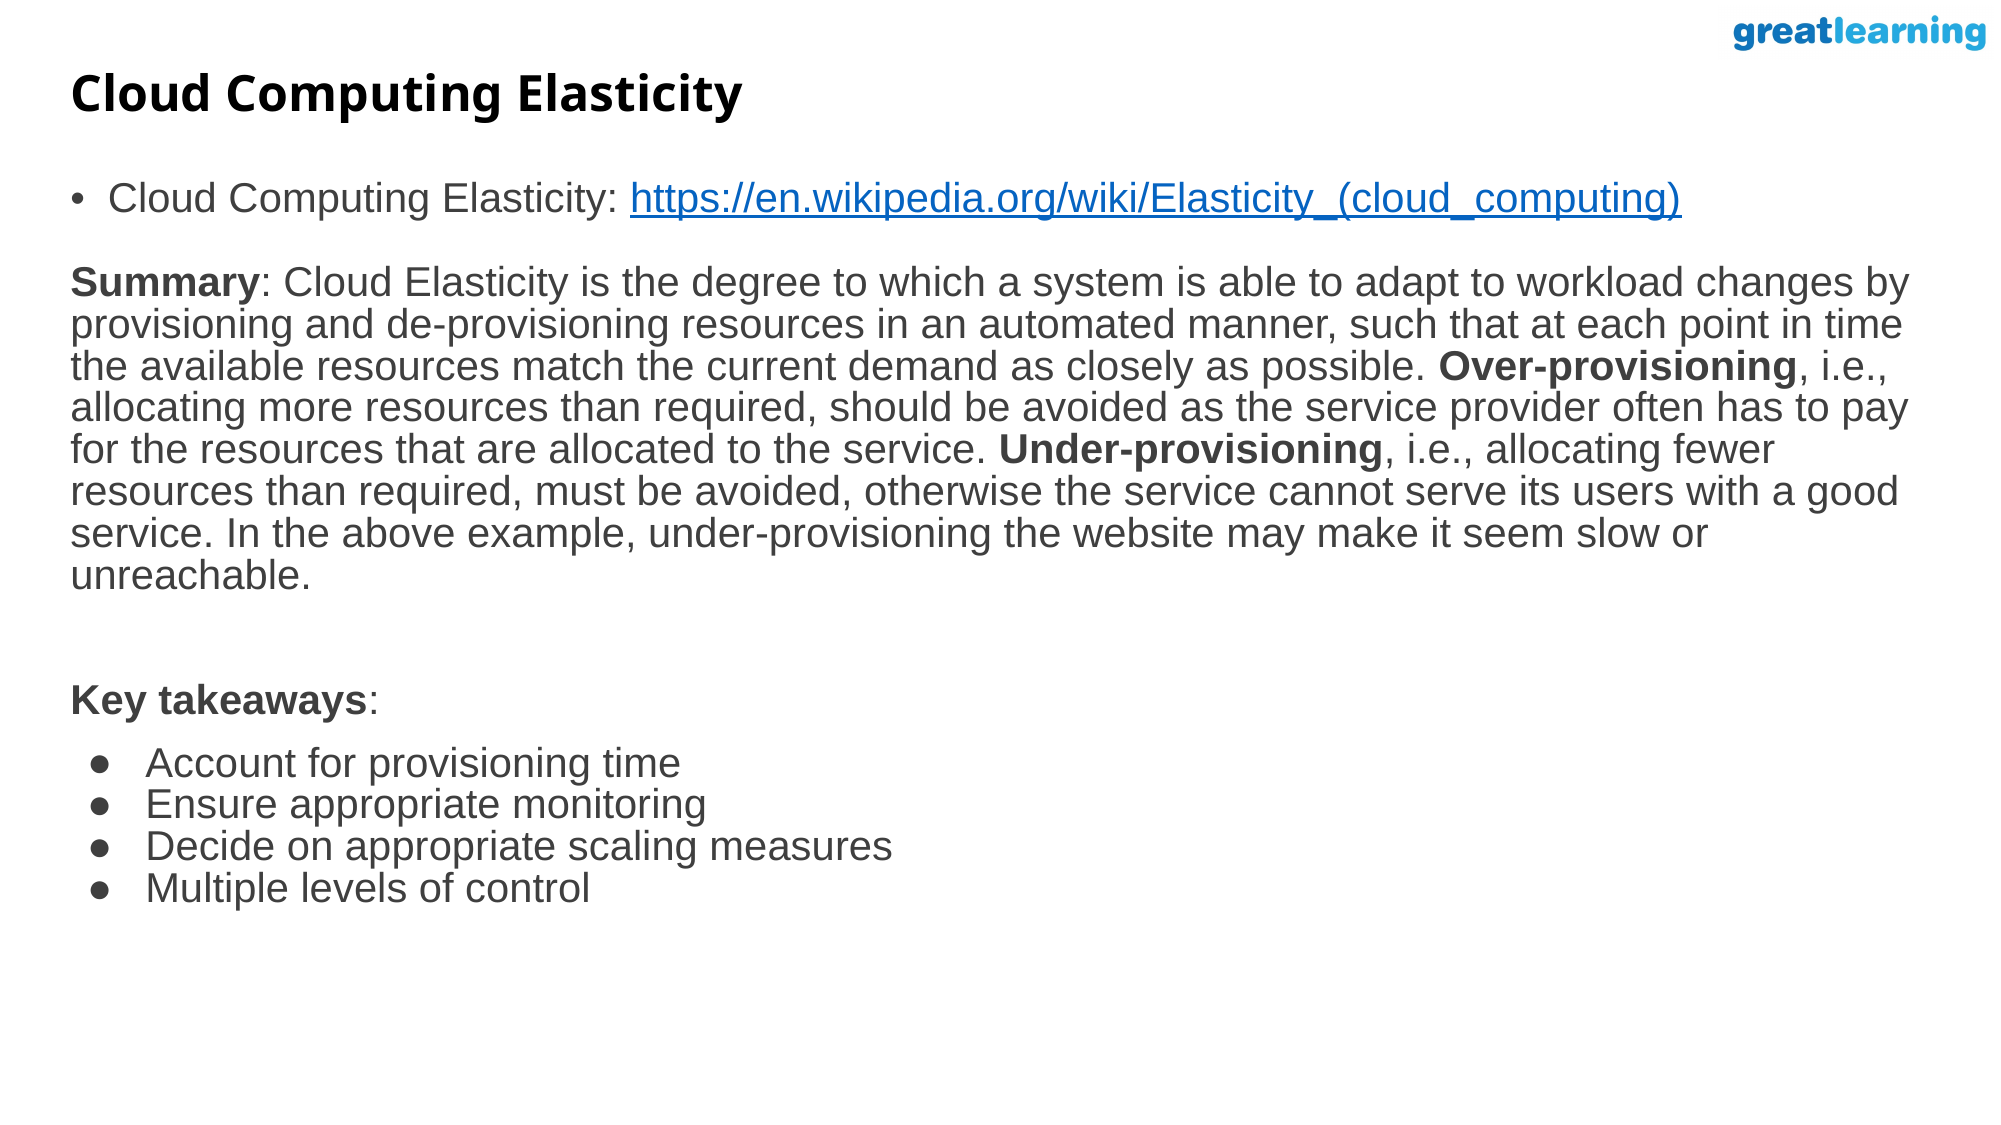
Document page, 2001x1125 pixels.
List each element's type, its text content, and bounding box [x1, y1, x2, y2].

title Cloud Computing Elasticity [55, 42, 1944, 143]
picture [1718, 5, 1994, 60]
list Cloud Computing Elasticity: https://en.wikipedia.org/wiki/Elasticity_(cloud_computing) Summary: Cloud Elasticity is the degree to which a system is able to adapt to workload changes by provisioning and de-provisioning resources in an automated manner, such that at each point in time the available resources match the current demand as closely as possible. Over-provisioning, i.e., allocating more resources than required, should be avoided as the service provider often has to pay for the resources that are allocated to the service. Under-provisioning, i.e., allocating fewer resources than required, must be avoided, otherwise the service cannot serve its users with a good service. In the above example, under-provisioning the website may make it seem slow or unreachable. Key takeaways: Account for provisioning time Ensure appropriate monitoring Decide on appropriate scaling measures Multiple levels of control [55, 171, 1944, 1014]
